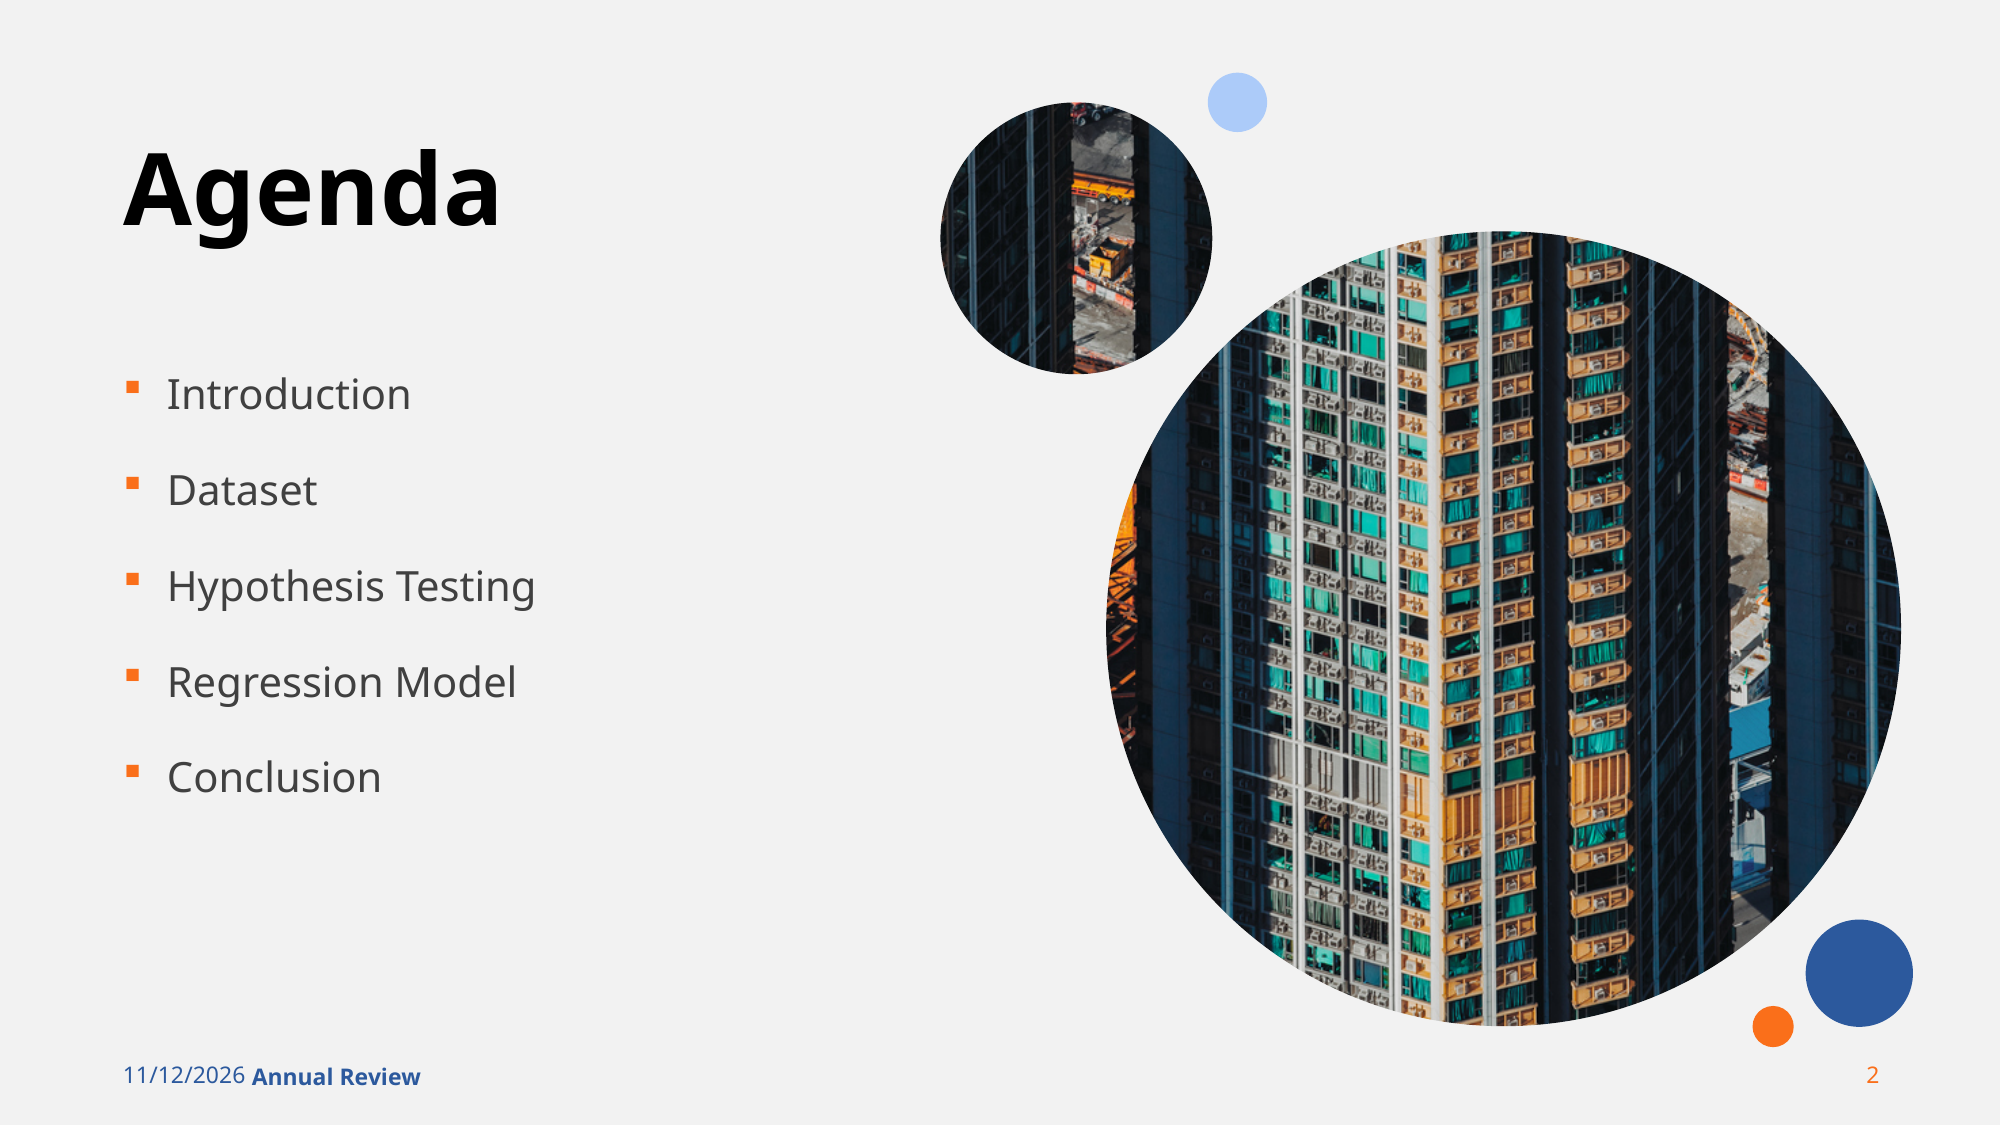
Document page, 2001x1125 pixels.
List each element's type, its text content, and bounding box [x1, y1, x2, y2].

title Agenda [108, 132, 810, 269]
picture [940, 102, 1902, 1027]
list Introduction Dataset Hypothesis Testing Regression Model Conclusion [108, 335, 810, 920]
